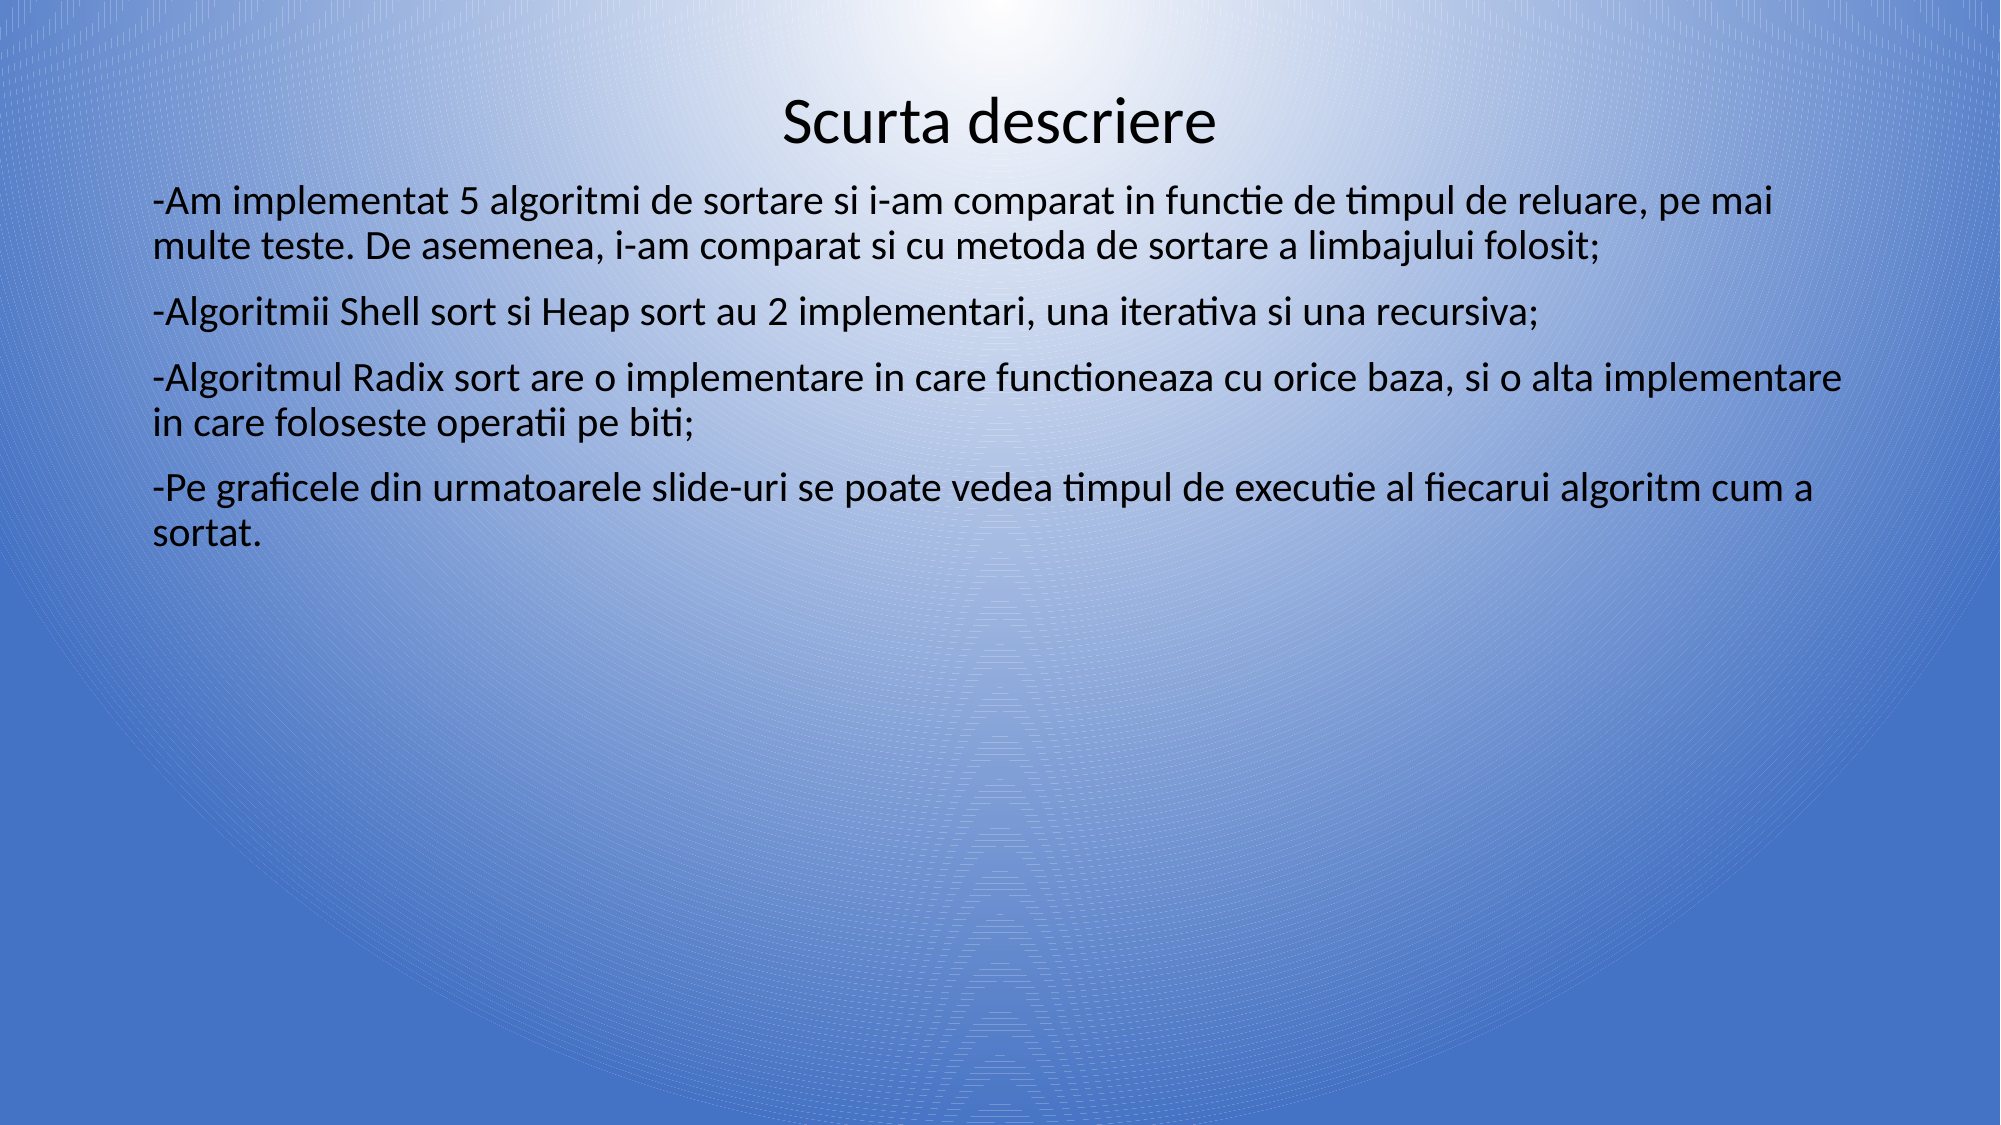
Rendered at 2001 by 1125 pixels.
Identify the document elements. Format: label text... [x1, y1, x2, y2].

list Scurta descriere -Am implementat 5 algoritmi de sortare si i-am comparat in functie de timpul de reluare, pe mai multe teste. De asemenea, i-am comparat si cu metoda de sortare a limbajului folosit; -Algoritmii Shell sort si Heap sort au 2 implementari, una iterativa si una recursiva; -Algoritmul Radix sort are o implementare in care functioneaza cu orice baza, si o alta implementare in care foloseste operatii pe biti; -Pe graficele din urmatoarele slide-uri se poate vedea timpul de executie al fiecarui algoritm cum a sortat. [137, 78, 1863, 1014]
